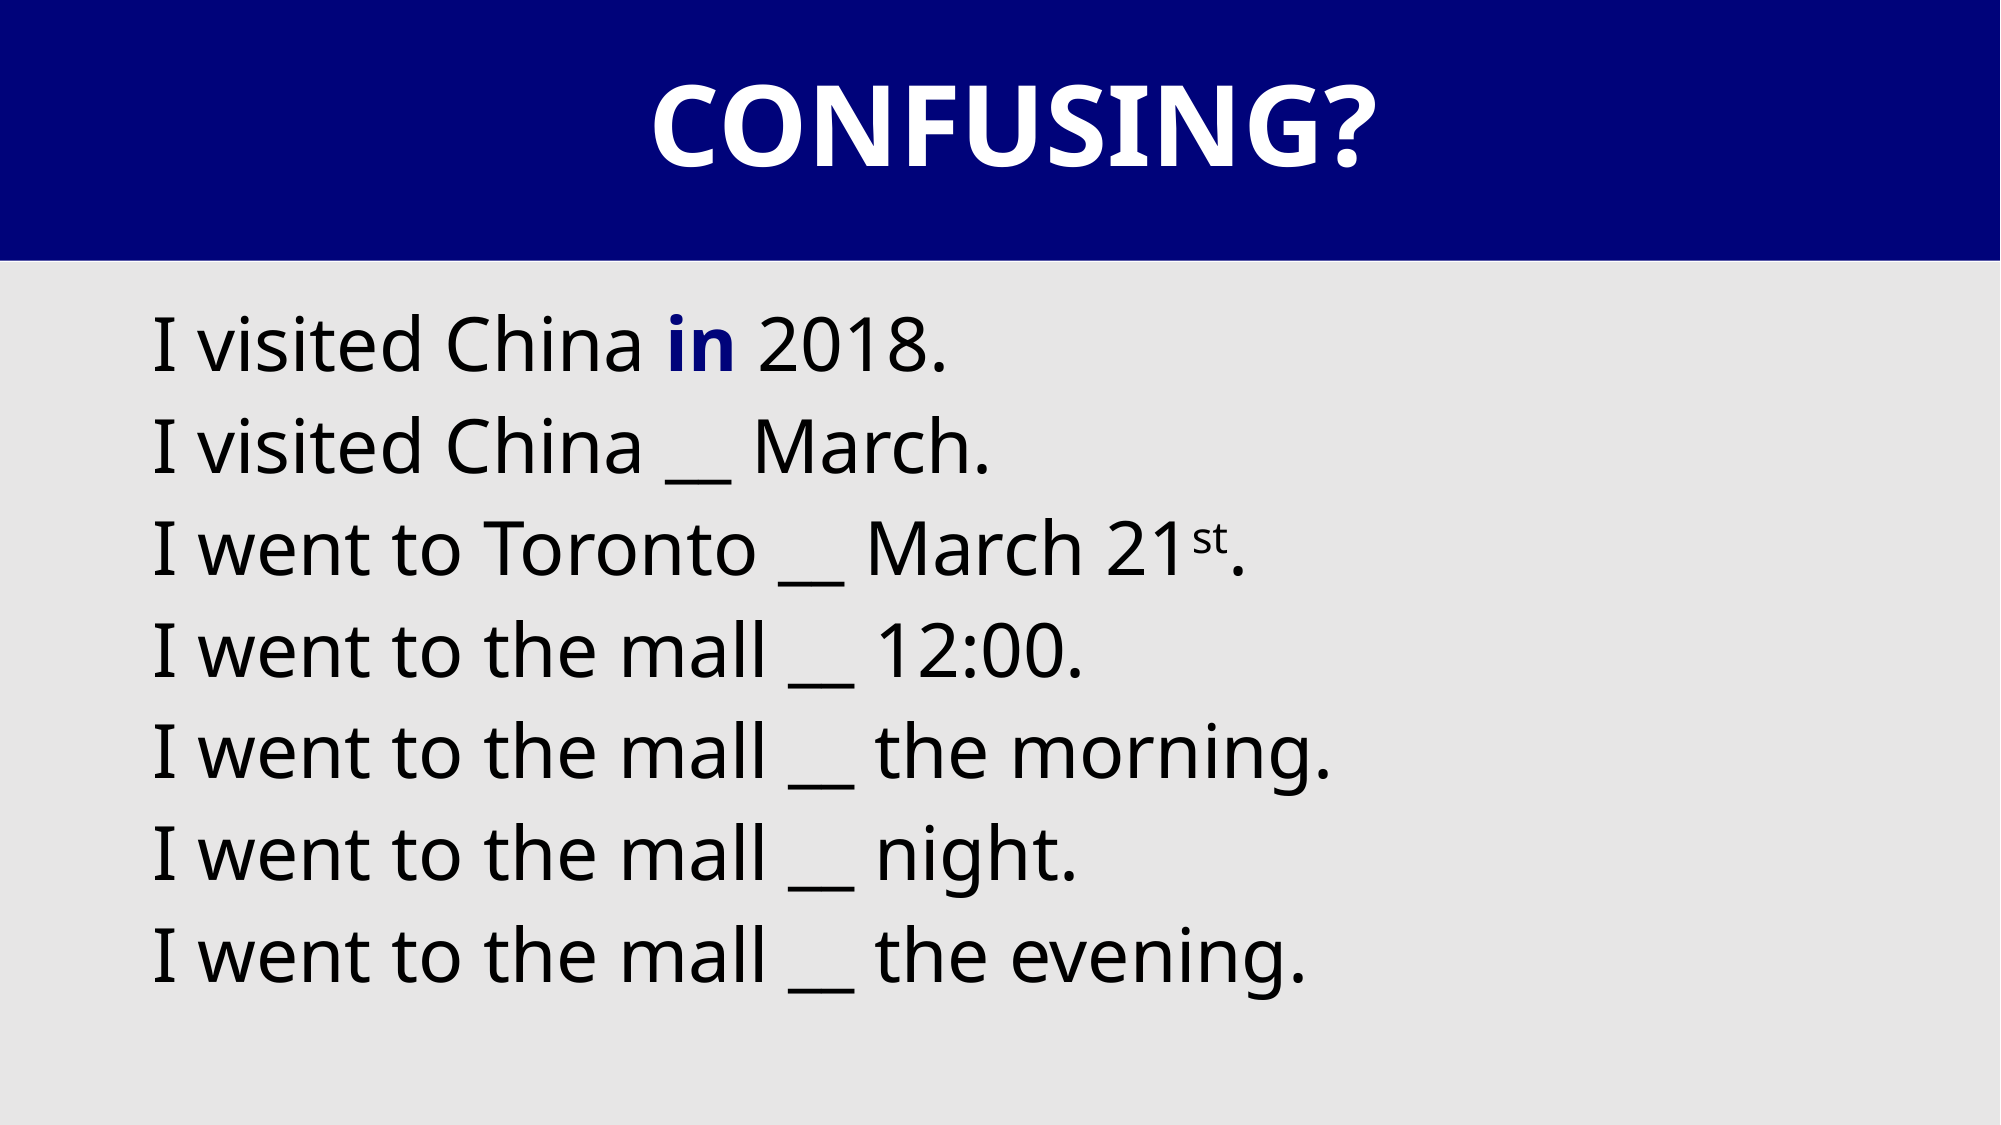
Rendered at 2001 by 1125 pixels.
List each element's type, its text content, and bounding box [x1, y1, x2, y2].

list I visited China in 2018. I visited China __ March. I went to Toronto __ March 21st. I went to the mall __ 12:00. I went to the mall __ the morning. I went to the mall __ night. I went to the mall __ the evening. [137, 299, 1863, 1014]
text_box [0, 0, 2000, 261]
